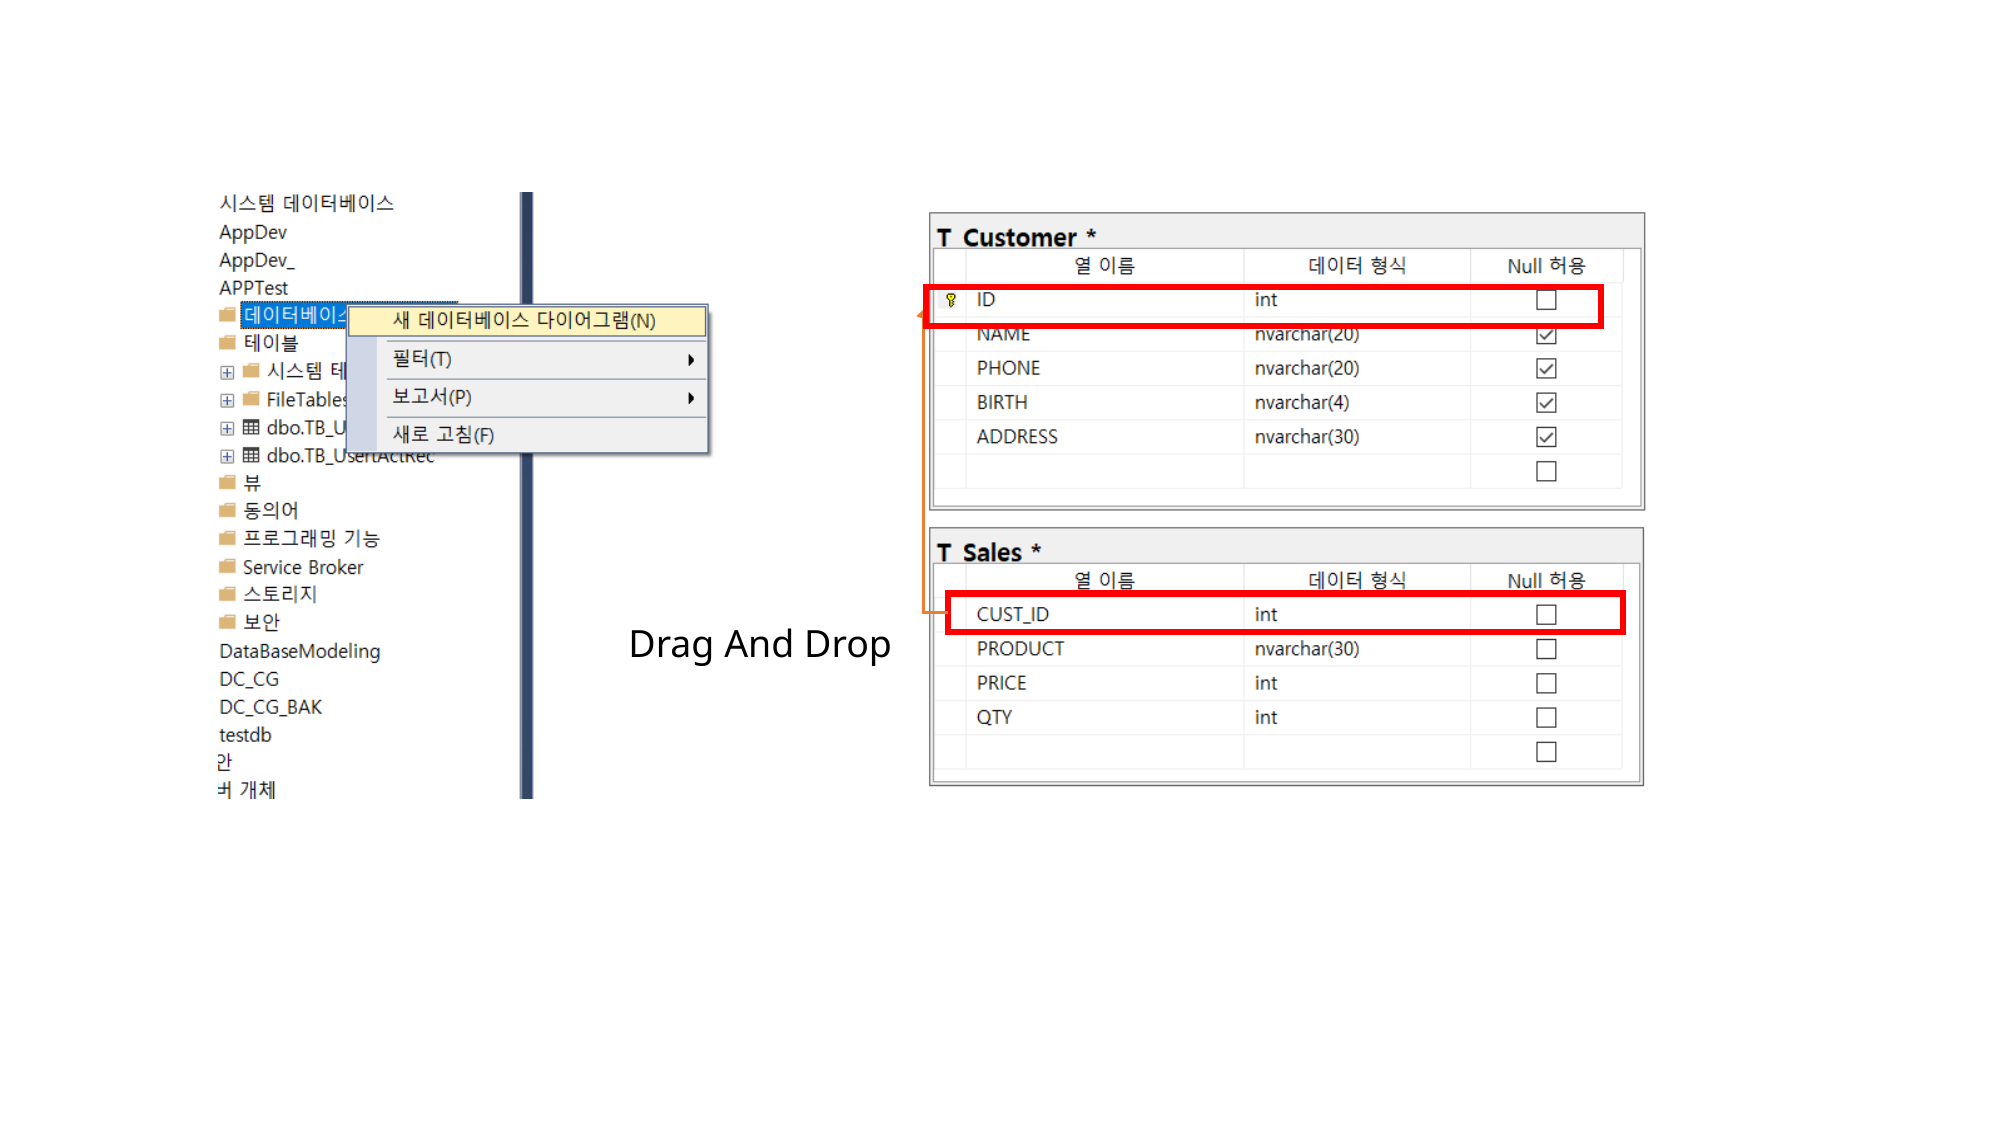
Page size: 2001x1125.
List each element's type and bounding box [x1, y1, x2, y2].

text_box [926, 306, 949, 613]
picture [218, 192, 1678, 799]
